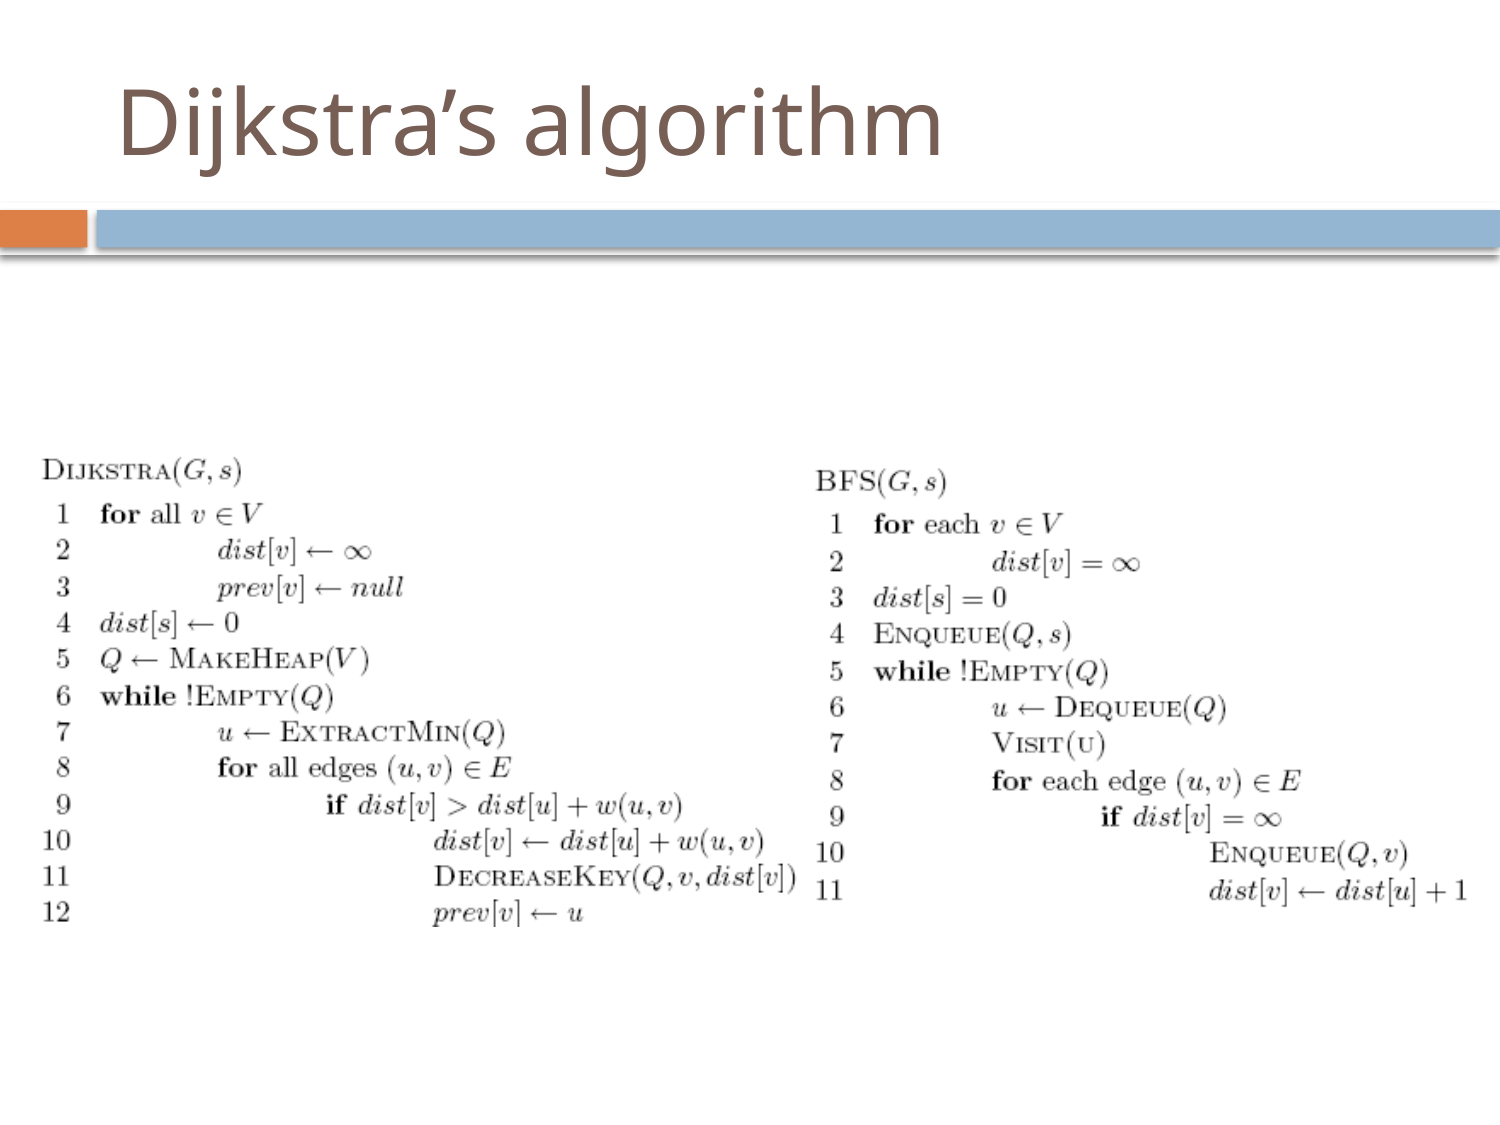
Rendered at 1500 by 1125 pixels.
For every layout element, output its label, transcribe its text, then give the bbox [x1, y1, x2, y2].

picture [37, 449, 801, 928]
picture [812, 462, 1476, 914]
title Dijkstra’s algorithm [100, 37, 1438, 200]
